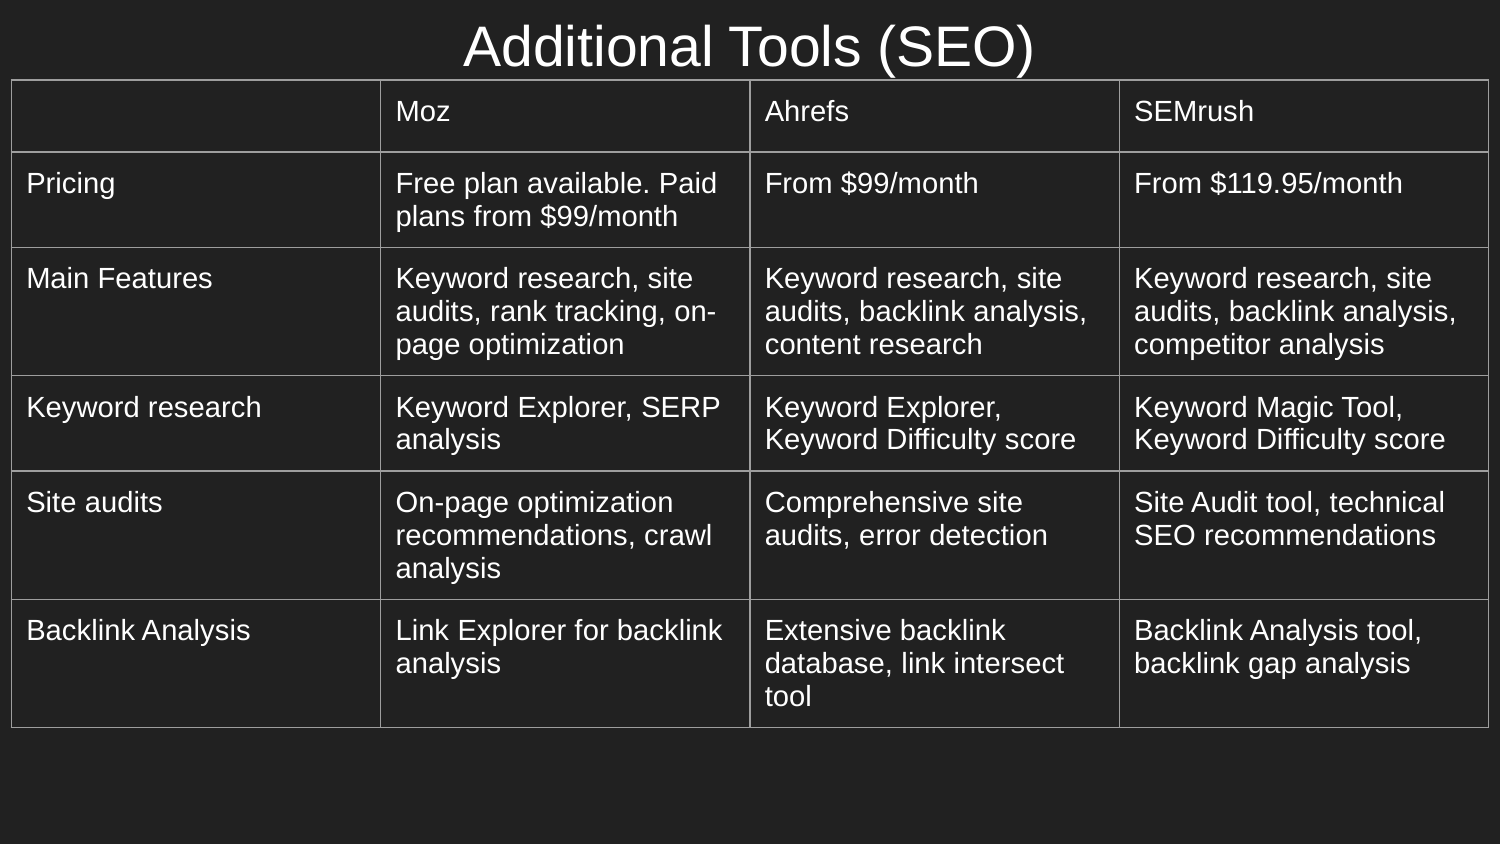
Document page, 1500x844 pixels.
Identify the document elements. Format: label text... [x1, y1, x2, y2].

table_header [12, 81, 380, 151]
table_cell Keyword Magic Tool, Keyword Difficulty score [1120, 376, 1488, 470]
table_cell Comprehensive site audits, error detection [751, 472, 1119, 599]
table_cell Keyword research, site audits, rank tracking, on-page optimization [381, 248, 749, 375]
table_cell Extensive backlink database, link intersect tool [751, 600, 1119, 727]
table_cell Backlink Analysis [12, 600, 380, 727]
table_cell Keyword research [12, 376, 380, 470]
title Additional Tools (SEO) [51, 0, 1449, 79]
table_cell From $99/month [751, 153, 1119, 247]
table_cell Keyword research, site audits, backlink analysis, content research [751, 248, 1119, 375]
table_cell Backlink Analysis tool, backlink gap analysis [1120, 600, 1488, 727]
table_cell Pricing [12, 153, 380, 247]
table_cell Keyword research, site audits, backlink analysis, competitor analysis [1120, 248, 1488, 375]
table_header Moz [381, 81, 749, 151]
table_cell Main Features [12, 248, 380, 375]
table_cell Site Audit tool, technical SEO recommendations [1120, 472, 1488, 599]
table_cell On-page optimization recommendations, crawl analysis [381, 472, 749, 599]
table_cell Free plan available. Paid plans from $99/month [381, 153, 749, 247]
table_cell Link Explorer for backlink analysis [381, 600, 749, 727]
table_cell From $119.95/month [1120, 153, 1488, 247]
table_cell Keyword Explorer, SERP analysis [381, 376, 749, 470]
table_header Ahrefs [751, 81, 1119, 151]
table_cell Site audits [12, 472, 380, 599]
table_header SEMrush [1120, 81, 1488, 151]
table_cell Keyword Explorer, Keyword Difficulty score [751, 376, 1119, 470]
